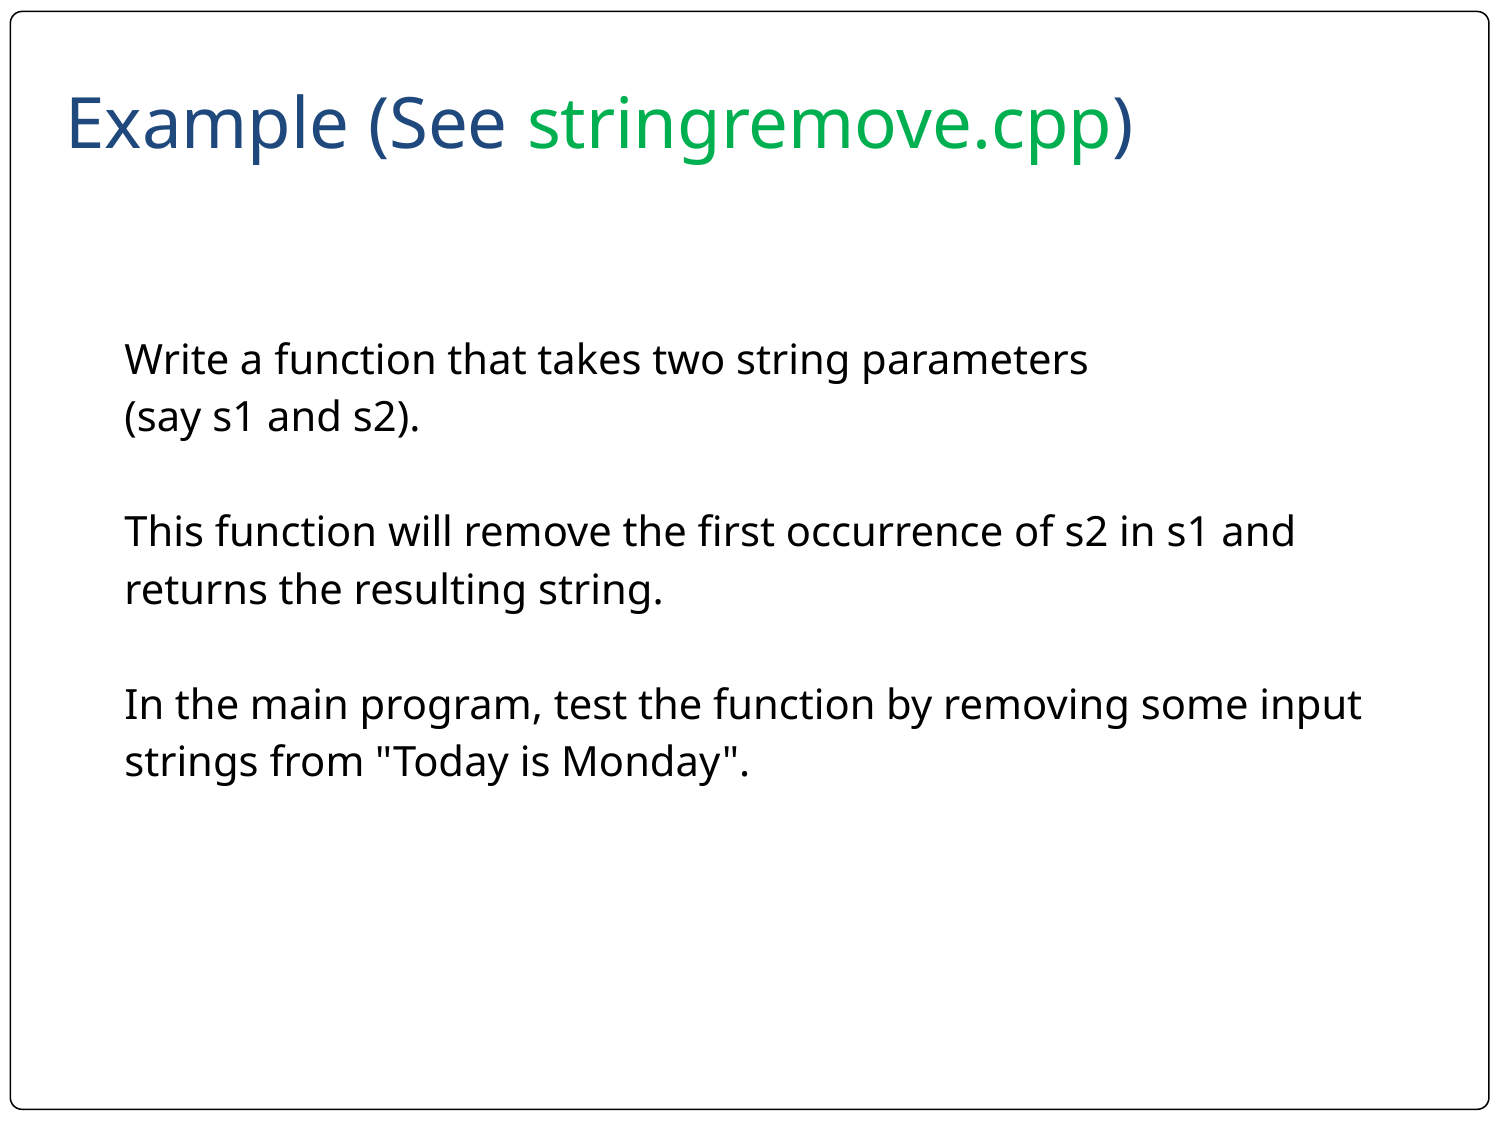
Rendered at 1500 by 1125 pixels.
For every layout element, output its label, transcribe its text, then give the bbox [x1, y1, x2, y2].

list Write a function that takes two string parameters (say s1 and s2). This function will remove the first occurrence of s2 in s1 and returns the resulting string. In the main program, test the function by removing some input strings from "Today is Monday". [64, 185, 1405, 925]
title Example (See stringremove.cpp) [50, 70, 1425, 178]
